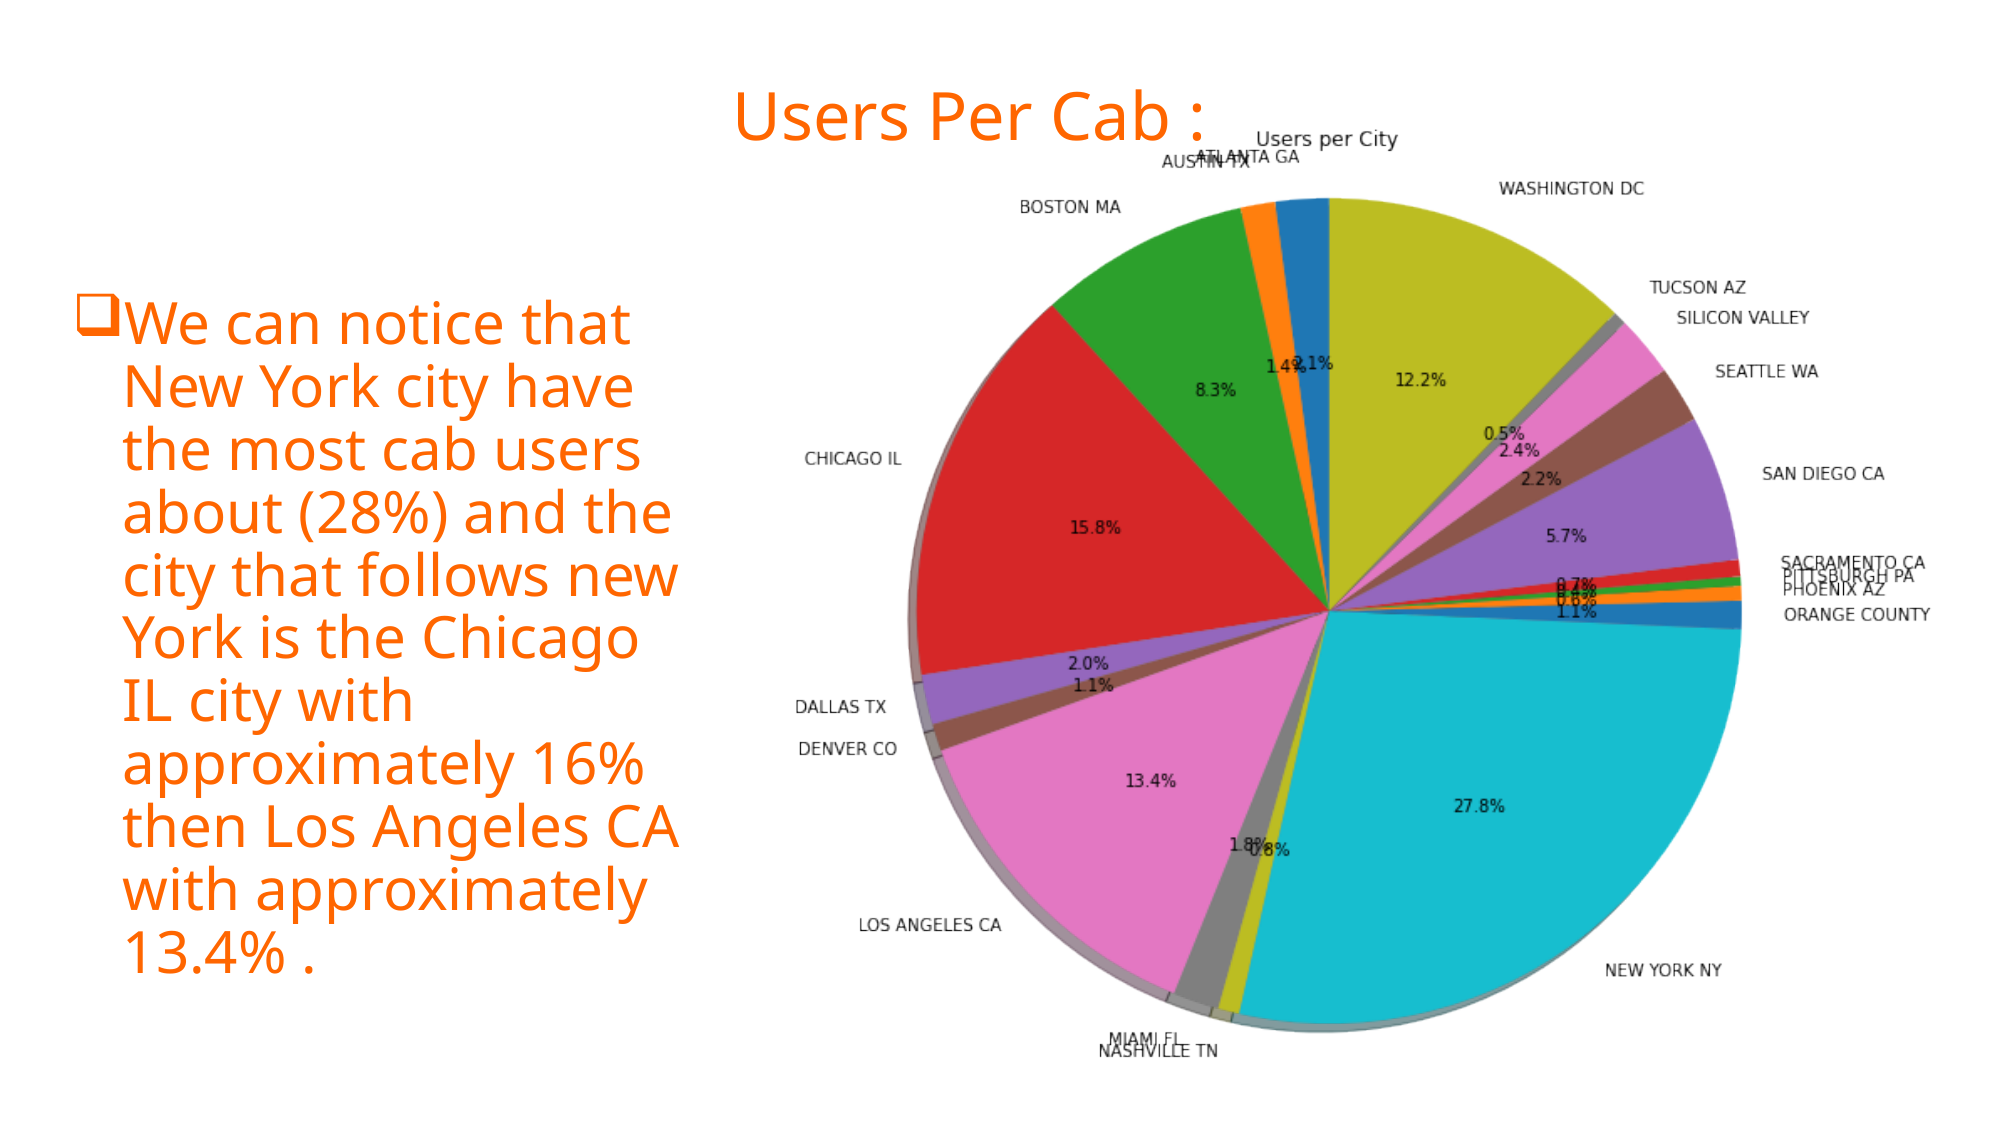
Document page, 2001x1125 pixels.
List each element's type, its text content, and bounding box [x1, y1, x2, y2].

list We can notice that New York city have the most cab users about (28%) and the city that follows new York is the Chicago IL city with approximately 16% then Los Angeles CA with approximately 13.4% . [57, 286, 379, 1027]
title Users Per Cab : [137, 75, 1802, 163]
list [379, 118, 2000, 1081]
